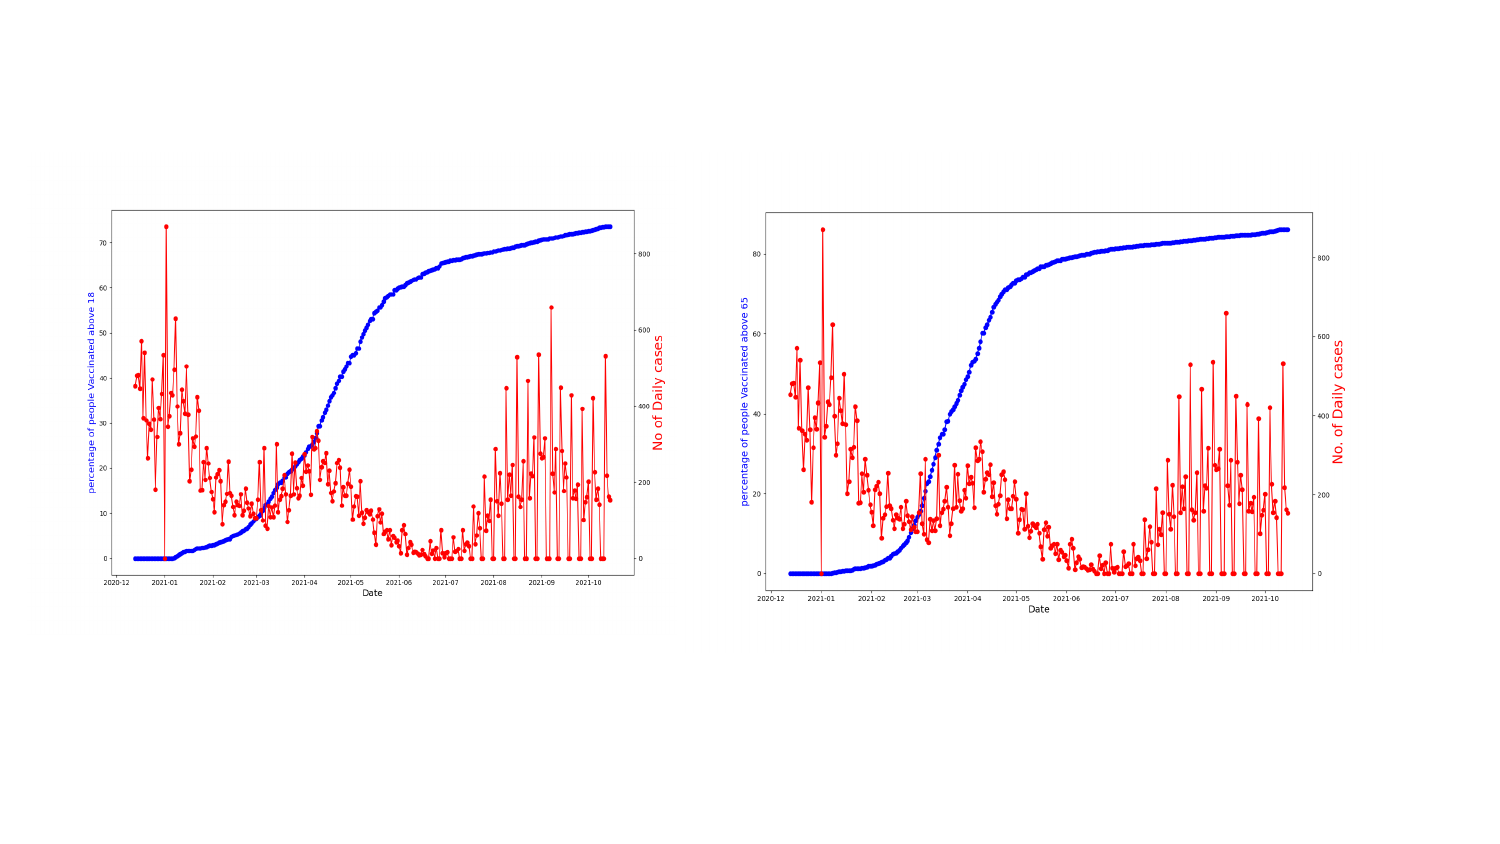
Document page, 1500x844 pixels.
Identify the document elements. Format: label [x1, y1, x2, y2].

picture [27, 152, 1383, 654]
